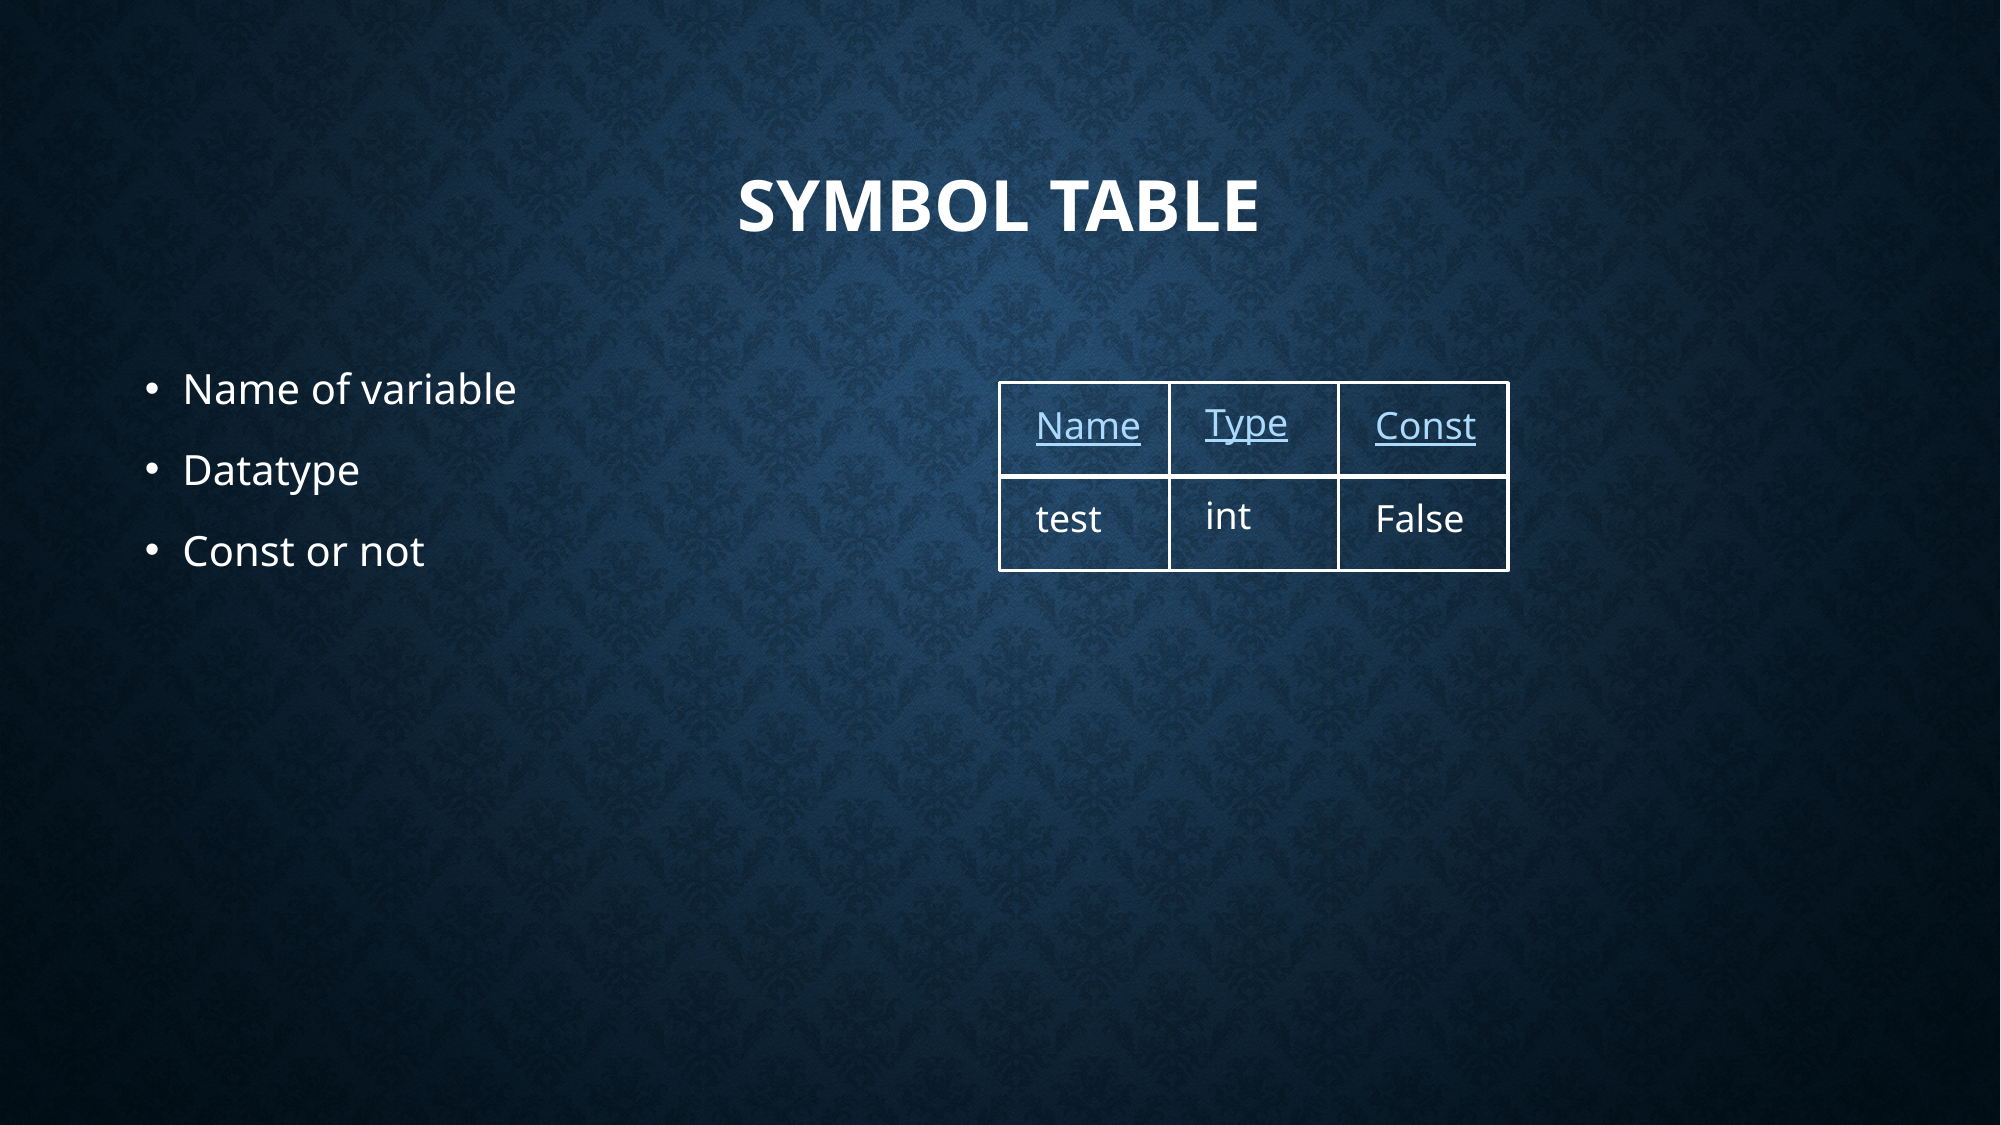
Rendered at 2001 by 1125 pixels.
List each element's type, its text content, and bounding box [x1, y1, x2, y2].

text_box [998, 474, 1168, 572]
text_box Type [1190, 391, 1337, 452]
text_box [1168, 381, 1337, 474]
text_box int [1190, 484, 1337, 545]
text_box Name [1020, 394, 1168, 455]
text_box Const [1360, 394, 1558, 455]
text_box False [1360, 487, 1558, 548]
text_box [998, 381, 1168, 474]
text_box [1337, 474, 1510, 572]
text_box [1168, 474, 1337, 572]
list Name of variable Datatype Const or not [129, 345, 1829, 952]
text_box [1337, 381, 1510, 474]
text_box test [1020, 487, 1168, 548]
title Symbol table [149, 99, 1849, 318]
